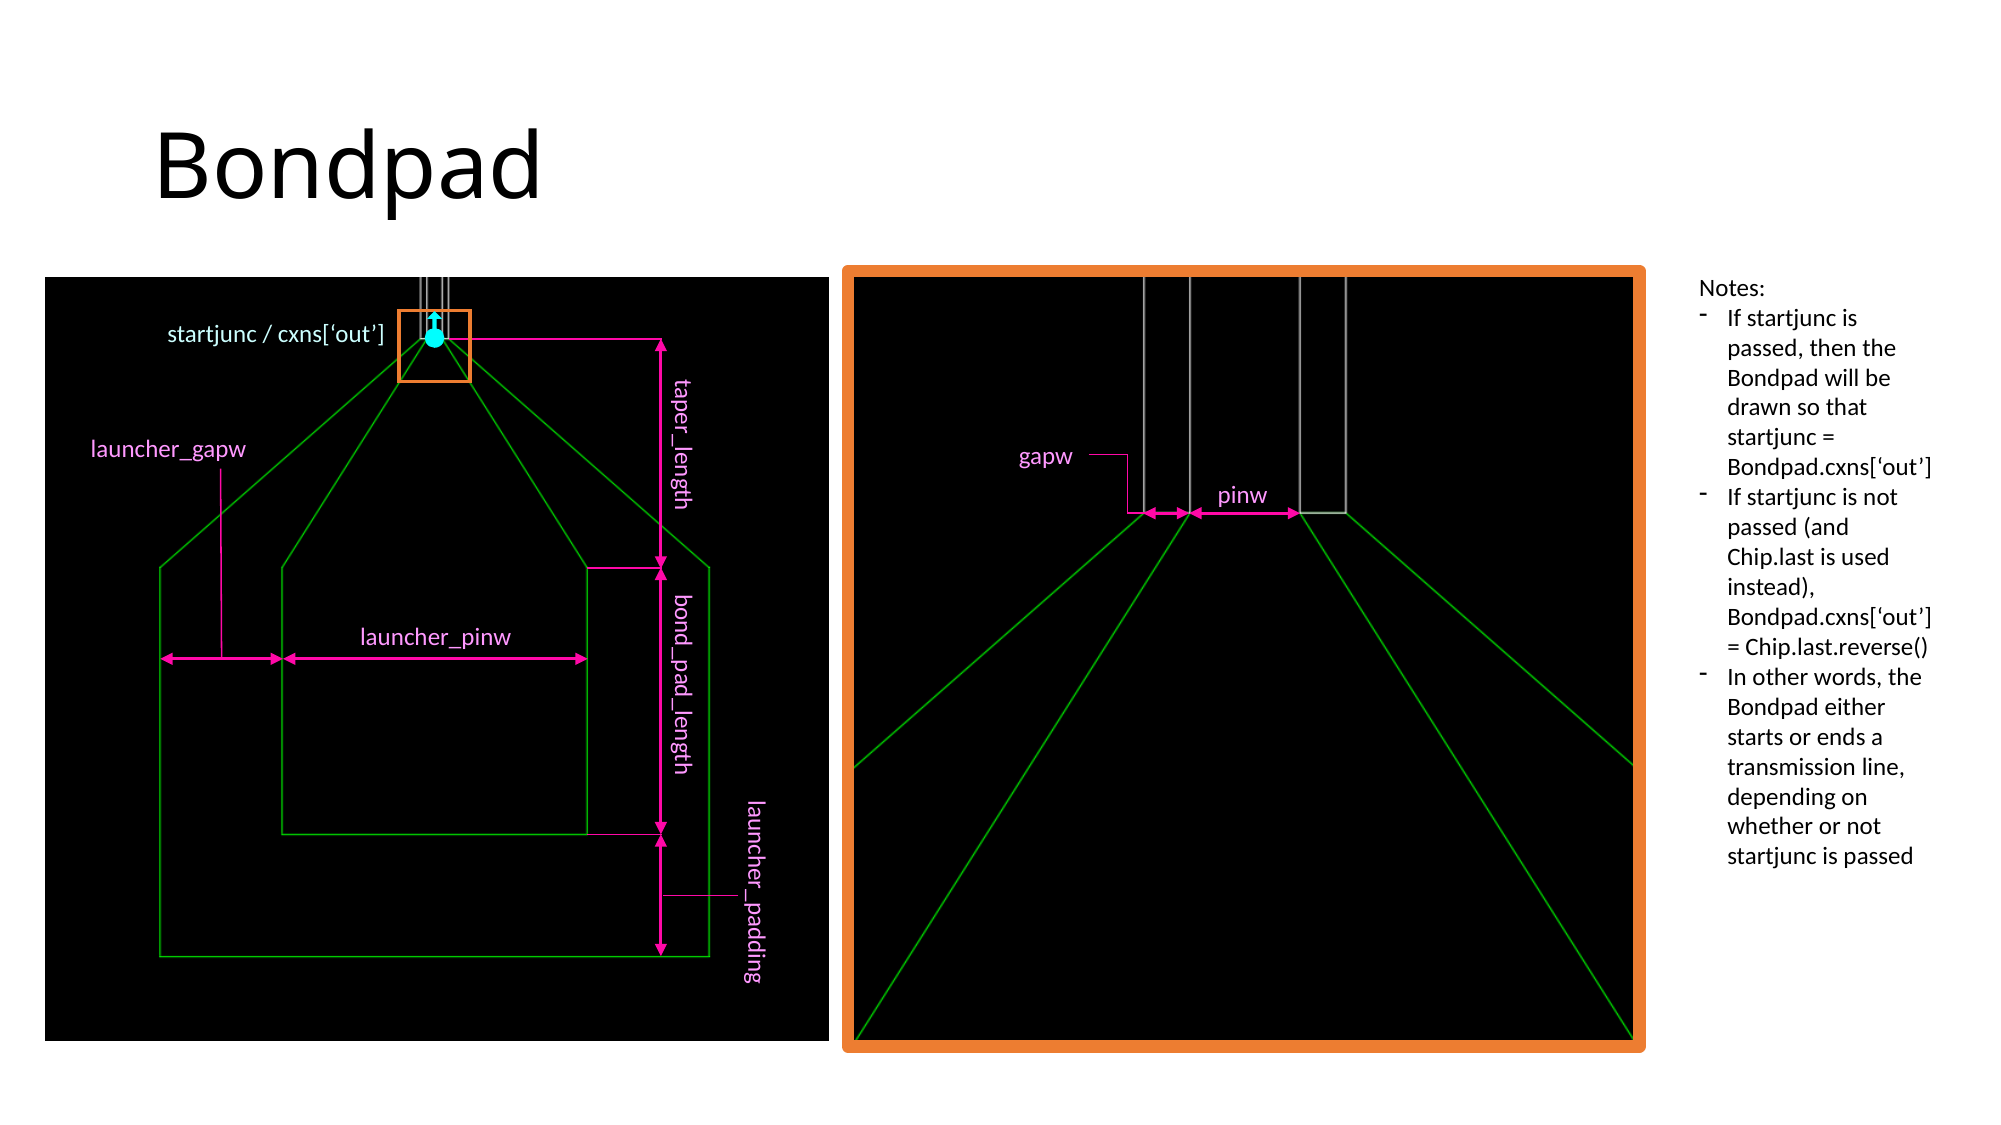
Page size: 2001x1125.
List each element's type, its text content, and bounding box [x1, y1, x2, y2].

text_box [1088, 454, 1167, 514]
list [45, 277, 829, 1041]
text_box Notes: If startjunc is passed, then the Bondpad will be drawn so that startjunc = Bondpad.cxns[‘out’] If startjunc is not passed (and Chip.last is used instead), Bondpad.cxns[‘out’] = Chip.last.reverse() In other words, the Bondpad either starts or ends a transmission line, depending on whether or not startjunc is passed [1684, 263, 1955, 878]
title Bondpad [137, 59, 1863, 278]
picture [854, 277, 1634, 1041]
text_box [424, 311, 445, 348]
